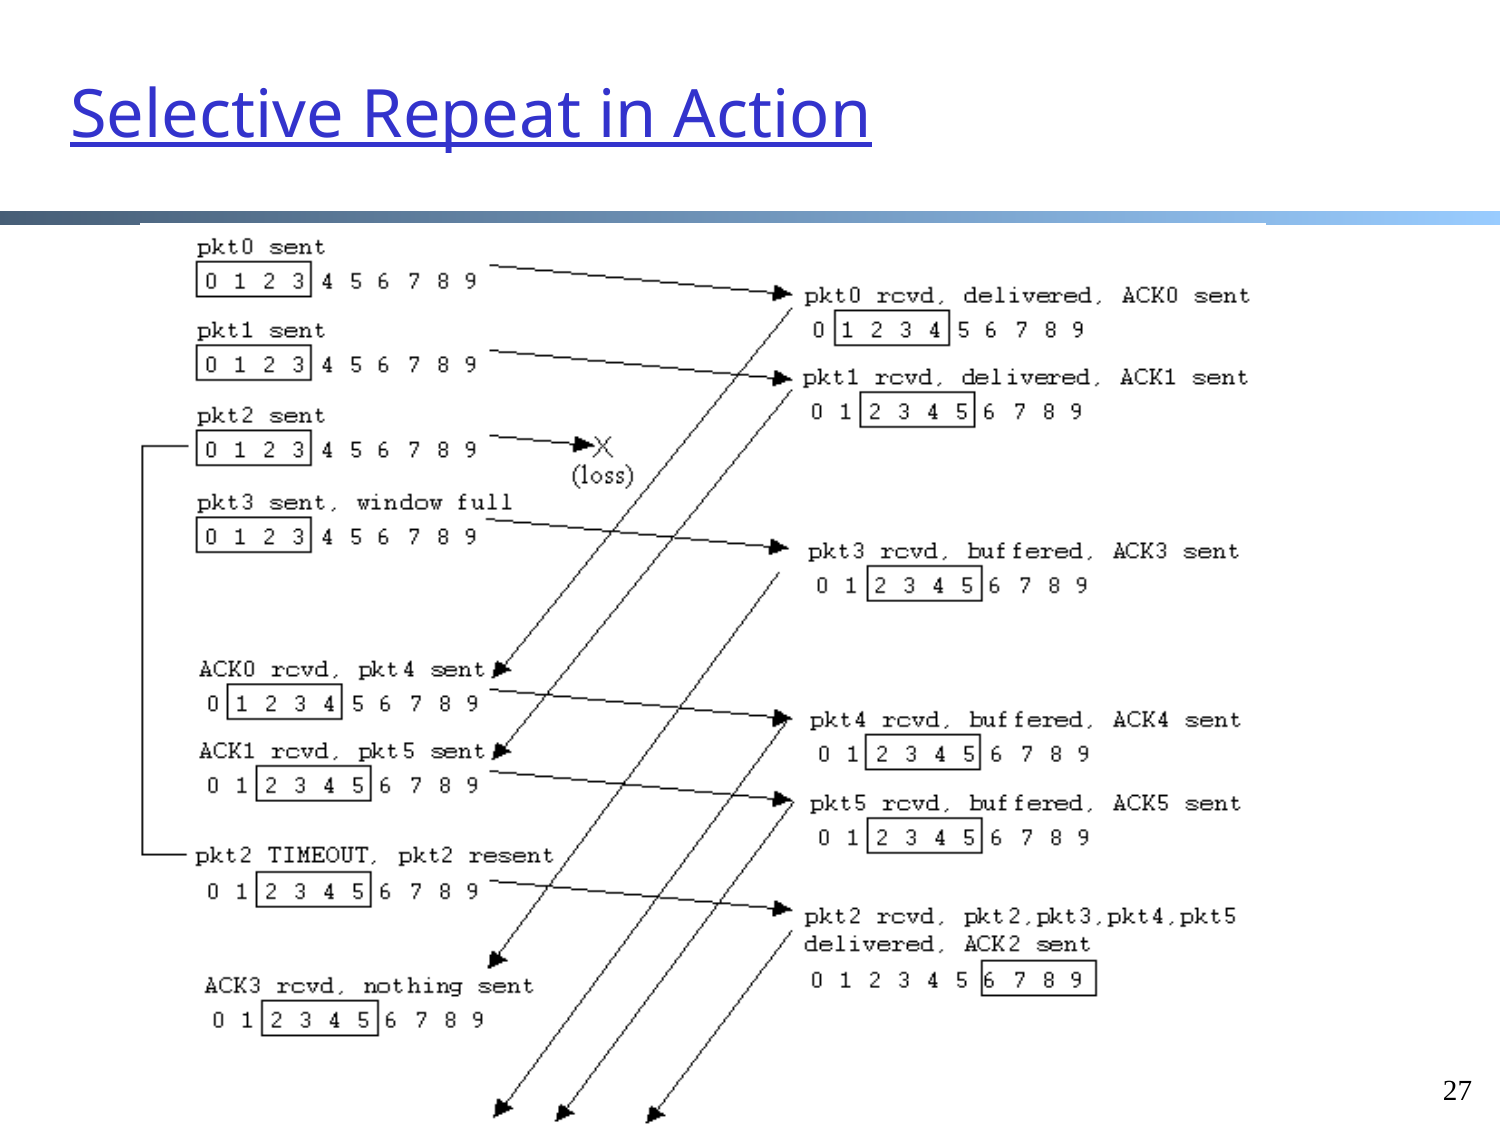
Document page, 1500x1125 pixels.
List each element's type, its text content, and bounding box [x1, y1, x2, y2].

text_box 27 [1418, 1057, 1488, 1115]
text_box Selective Repeat in Action [55, 41, 1331, 180]
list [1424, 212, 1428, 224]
picture [140, 223, 1266, 1125]
